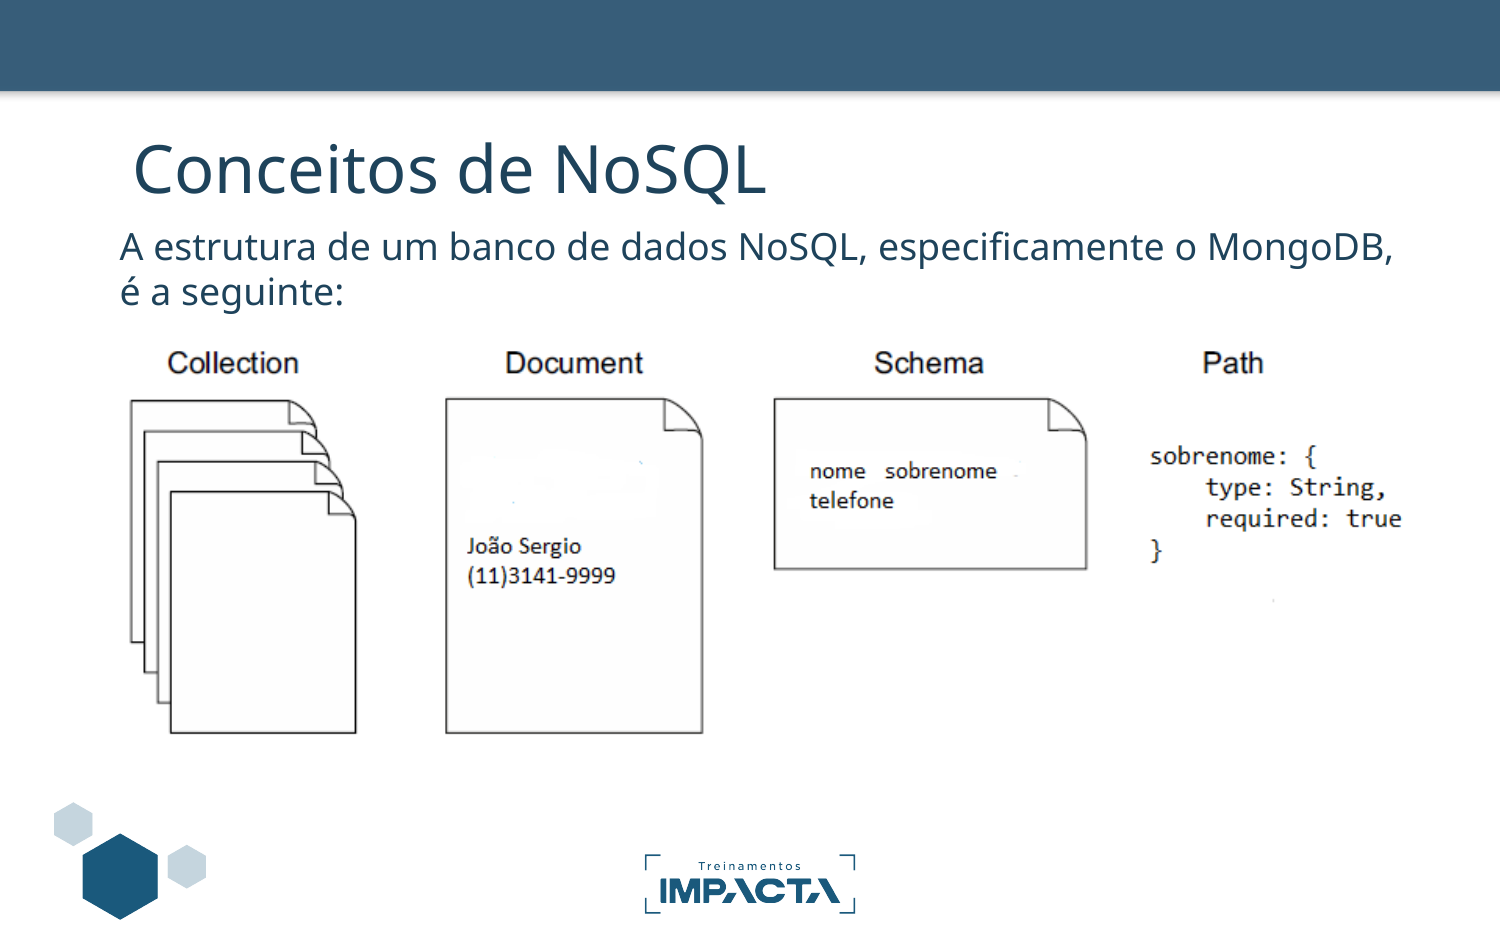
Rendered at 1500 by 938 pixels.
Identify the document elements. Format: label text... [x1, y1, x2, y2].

picture [54, 802, 206, 921]
text_box Conceitos de NoSQL [117, 119, 783, 215]
text_box A estrutura de um banco de dados NoSQL, especificamente o MongoDB, é a seguinte: [104, 215, 1429, 321]
text_box [0, 0, 1500, 92]
picture [111, 339, 1412, 742]
picture [633, 847, 867, 921]
